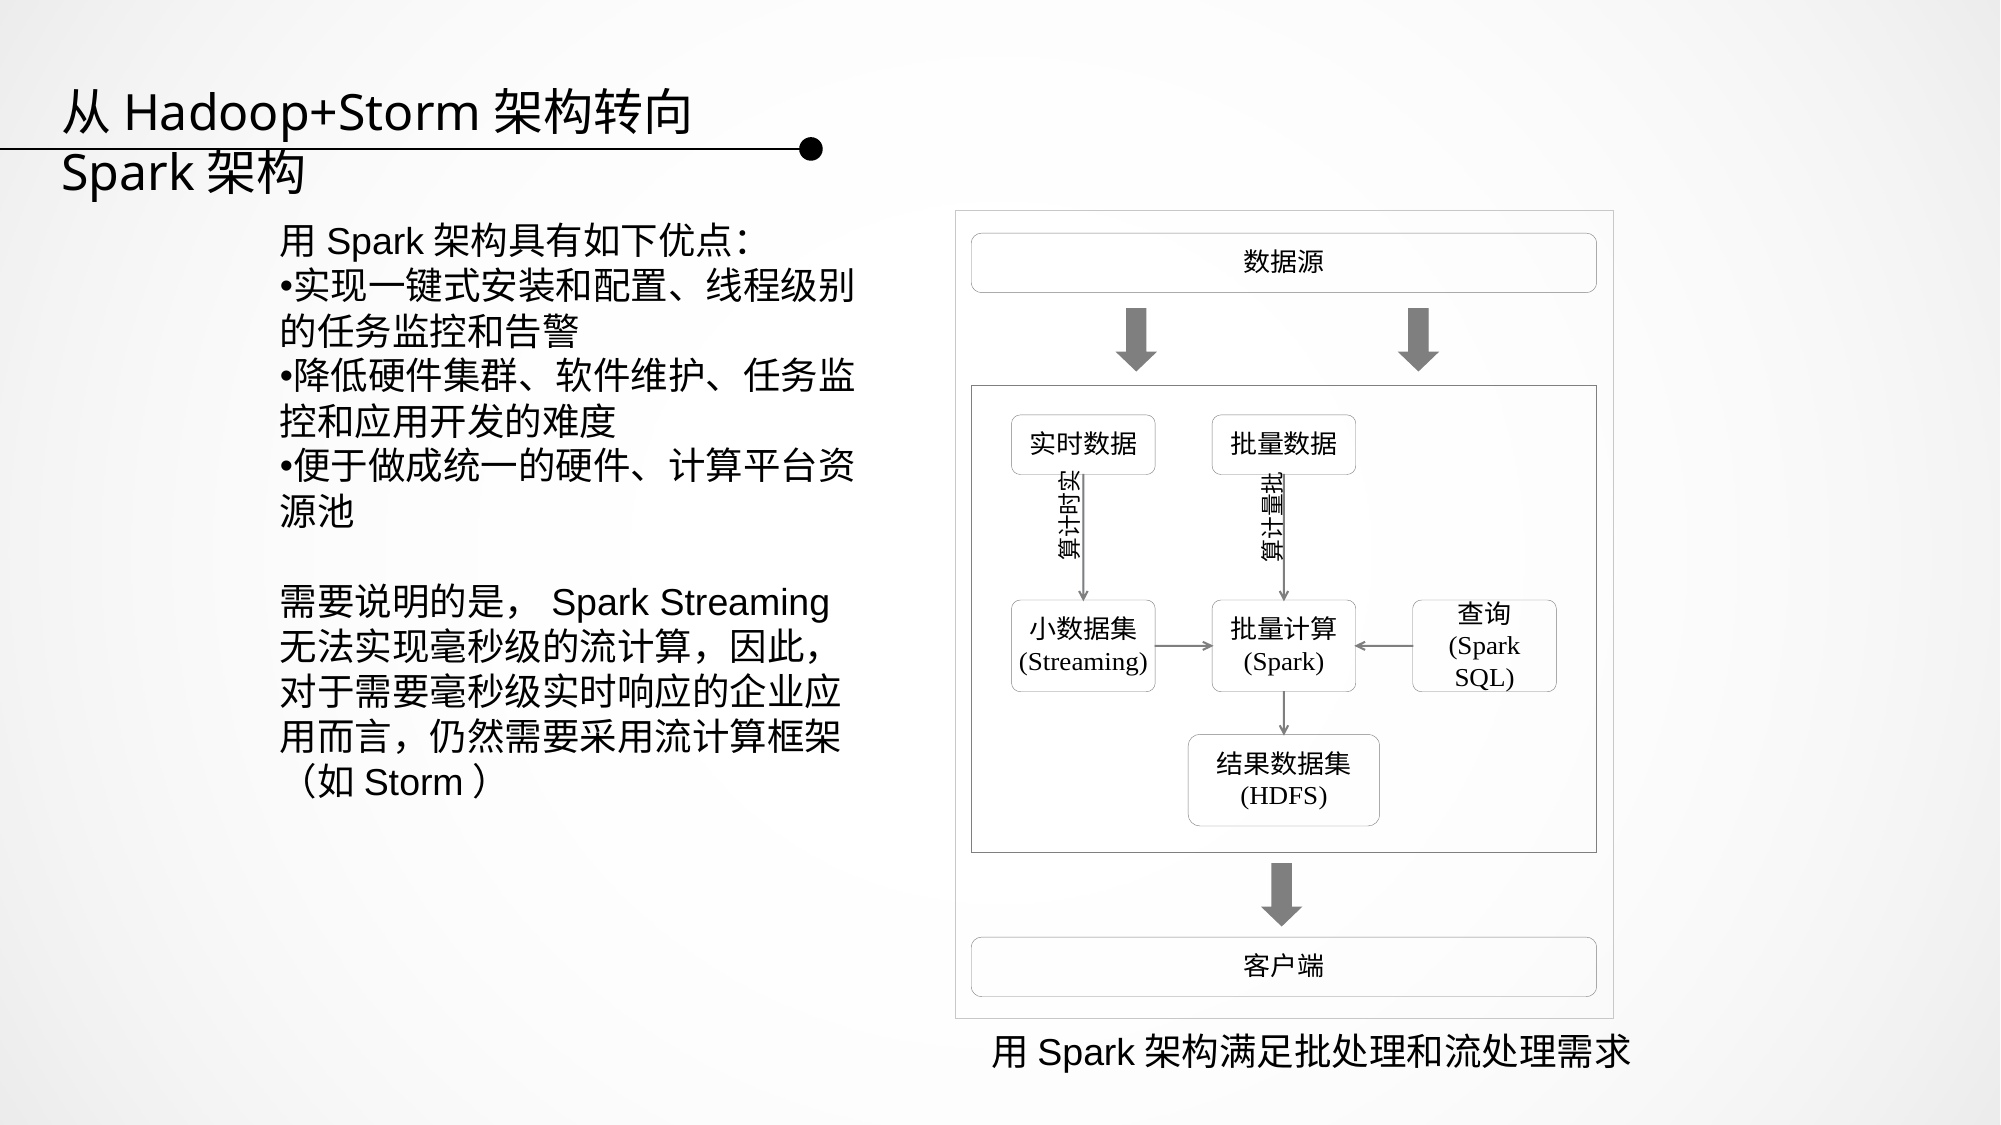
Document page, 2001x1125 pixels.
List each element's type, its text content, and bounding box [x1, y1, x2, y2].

picture [952, 207, 1616, 1021]
text_box 从Hadoop+Storm架构转向Spark架构 [46, 73, 776, 148]
text_box [797, 135, 825, 163]
text_box 用Spark架构具有如下优点： 实现一键式安装和配置、线程级别的任务监控和告警 降低硬件集群、软件维护、任务监控和应用开发的难度 便于做成统一的硬件、计算平台资源池 需要说明的是，Spark Streaming无法实现毫秒级的流计算，因此，对于需要毫秒级实时响应的企业应用而言，仍然需要采用流计算框架（如Storm） [265, 210, 891, 810]
text_box 用Spark架构满足批处理和流处理需求 [976, 1020, 1814, 1081]
text_box 从Hadoop+Storm架构转向Spark架构 [46, 157, 776, 208]
